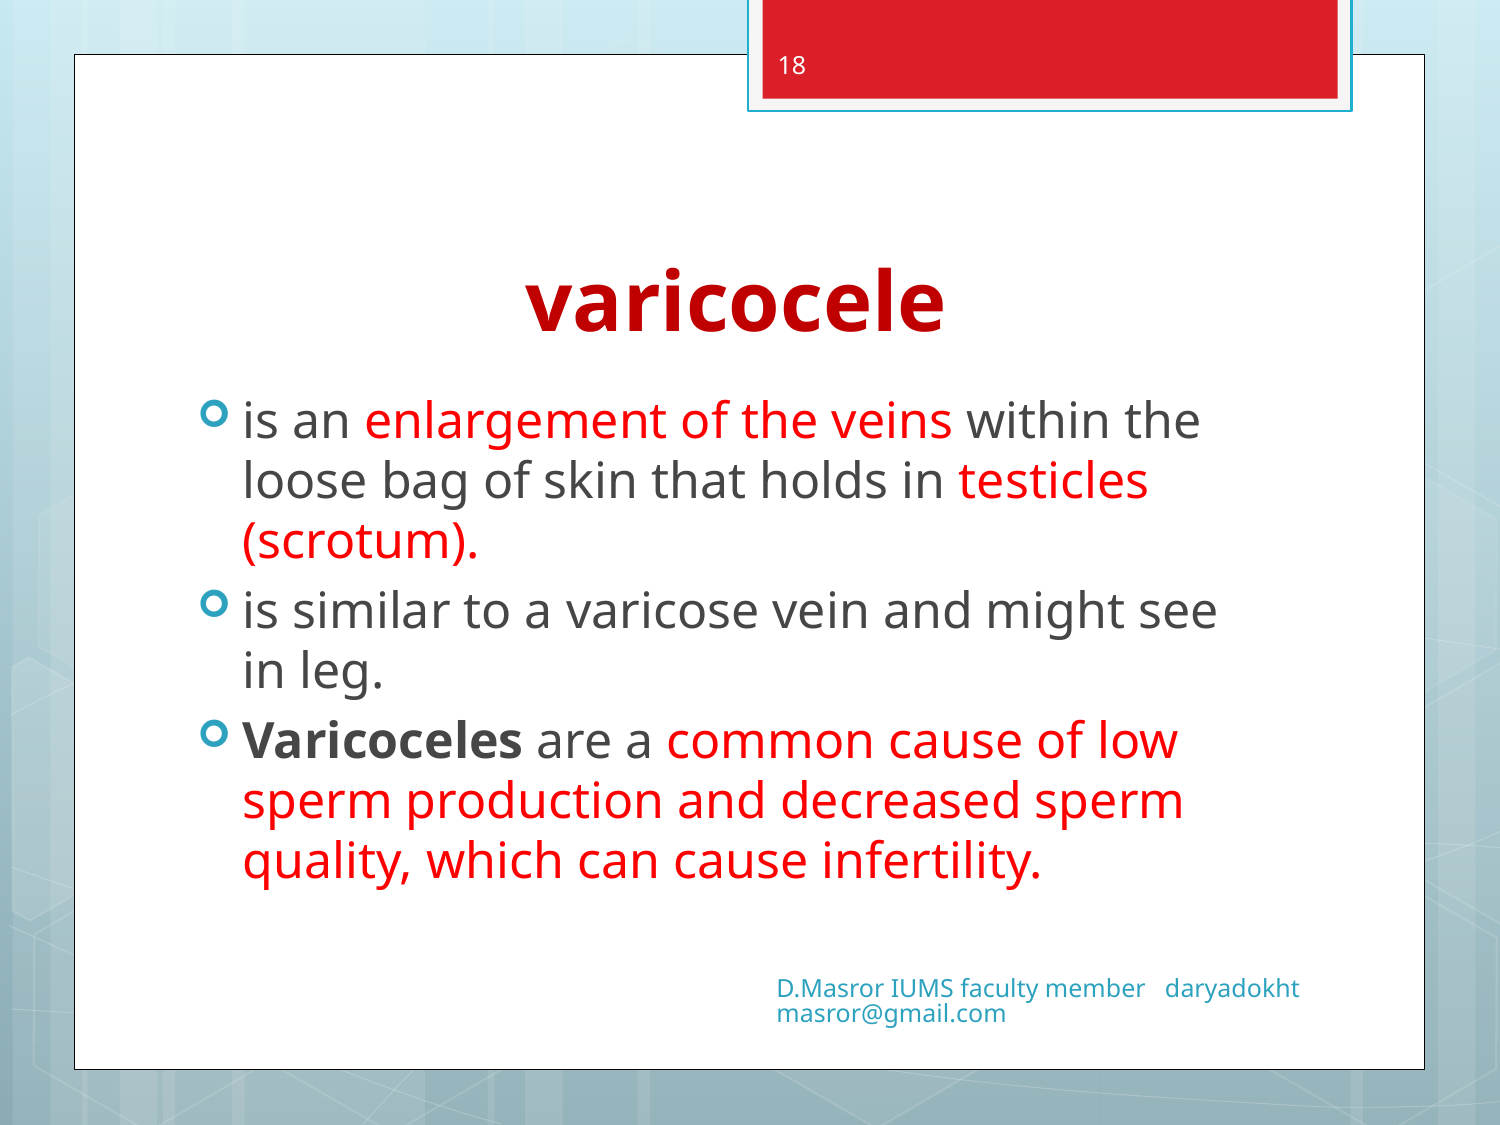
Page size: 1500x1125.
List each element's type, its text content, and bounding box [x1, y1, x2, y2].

title varicocele [171, 168, 1324, 357]
footer D.Masror IUMS faculty member daryadokhtmasror@gmail.com [761, 960, 1336, 1020]
slide_number 18 [762, 36, 982, 97]
list is an enlargement of the veins within the loose bag of skin that holds in testicles (scrotum). is similar to a varicose vein and might see in leg. Varicoceles are a common cause of low sperm production and decreased sperm quality, which can cause infertility. [171, 381, 1283, 957]
